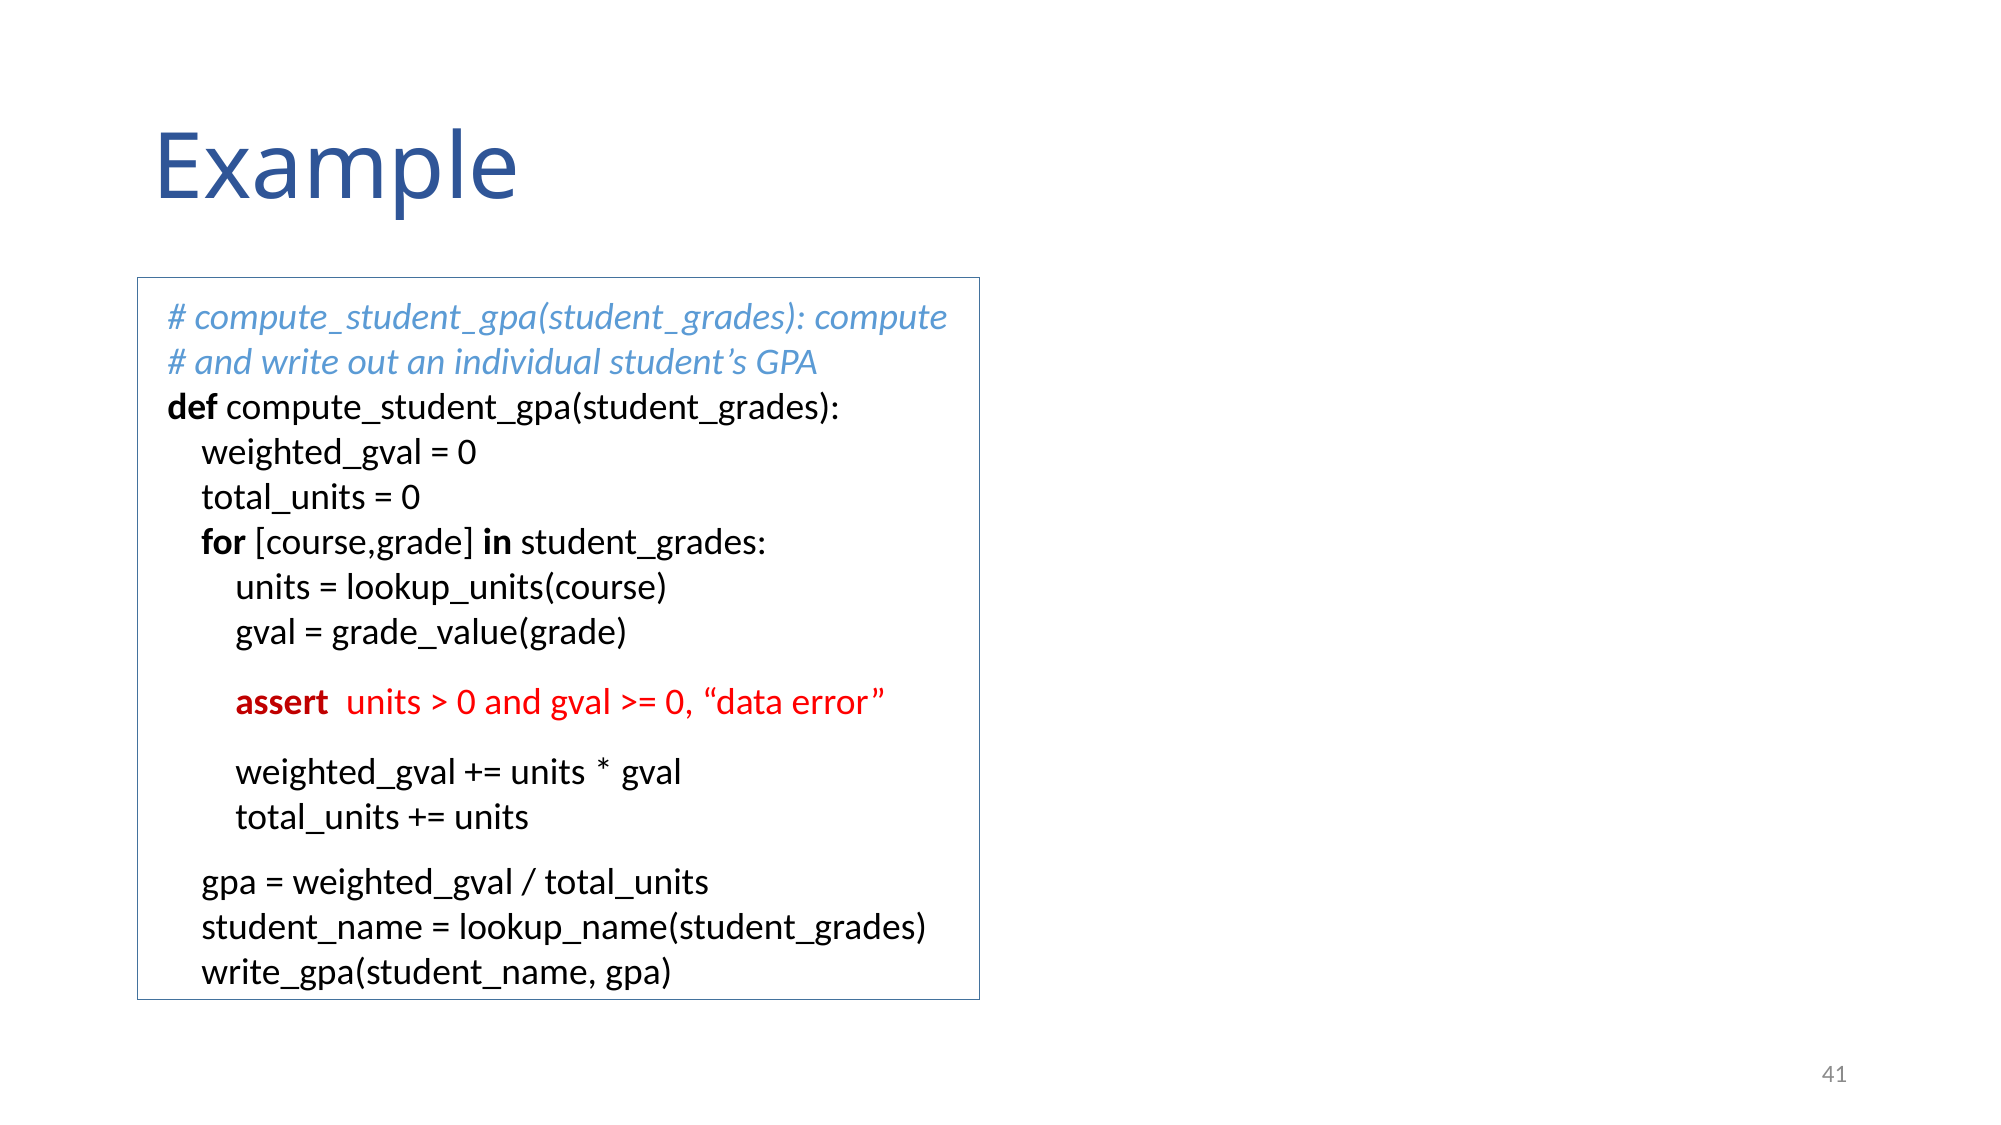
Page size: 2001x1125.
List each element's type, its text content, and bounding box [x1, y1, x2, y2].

text_box # compute_student_gpa(student_grades): compute # and write out an individual student’s GPA def compute_student_gpa(student_grades): weighted_gval = 0 total_units = 0 for [course,grade] in student_grades: units = lookup_units(course) gval = grade_value(grade) assert units > 0 and gval >= 0, “data error” weighted_gval += units * gval total_units += units gpa = weighted_gval / total_units student_name = lookup_name(student_grades) write_gpa(student_name, gpa) [136, 276, 980, 1001]
slide_number 41 [1412, 1042, 1863, 1103]
title Example [137, 59, 1863, 278]
